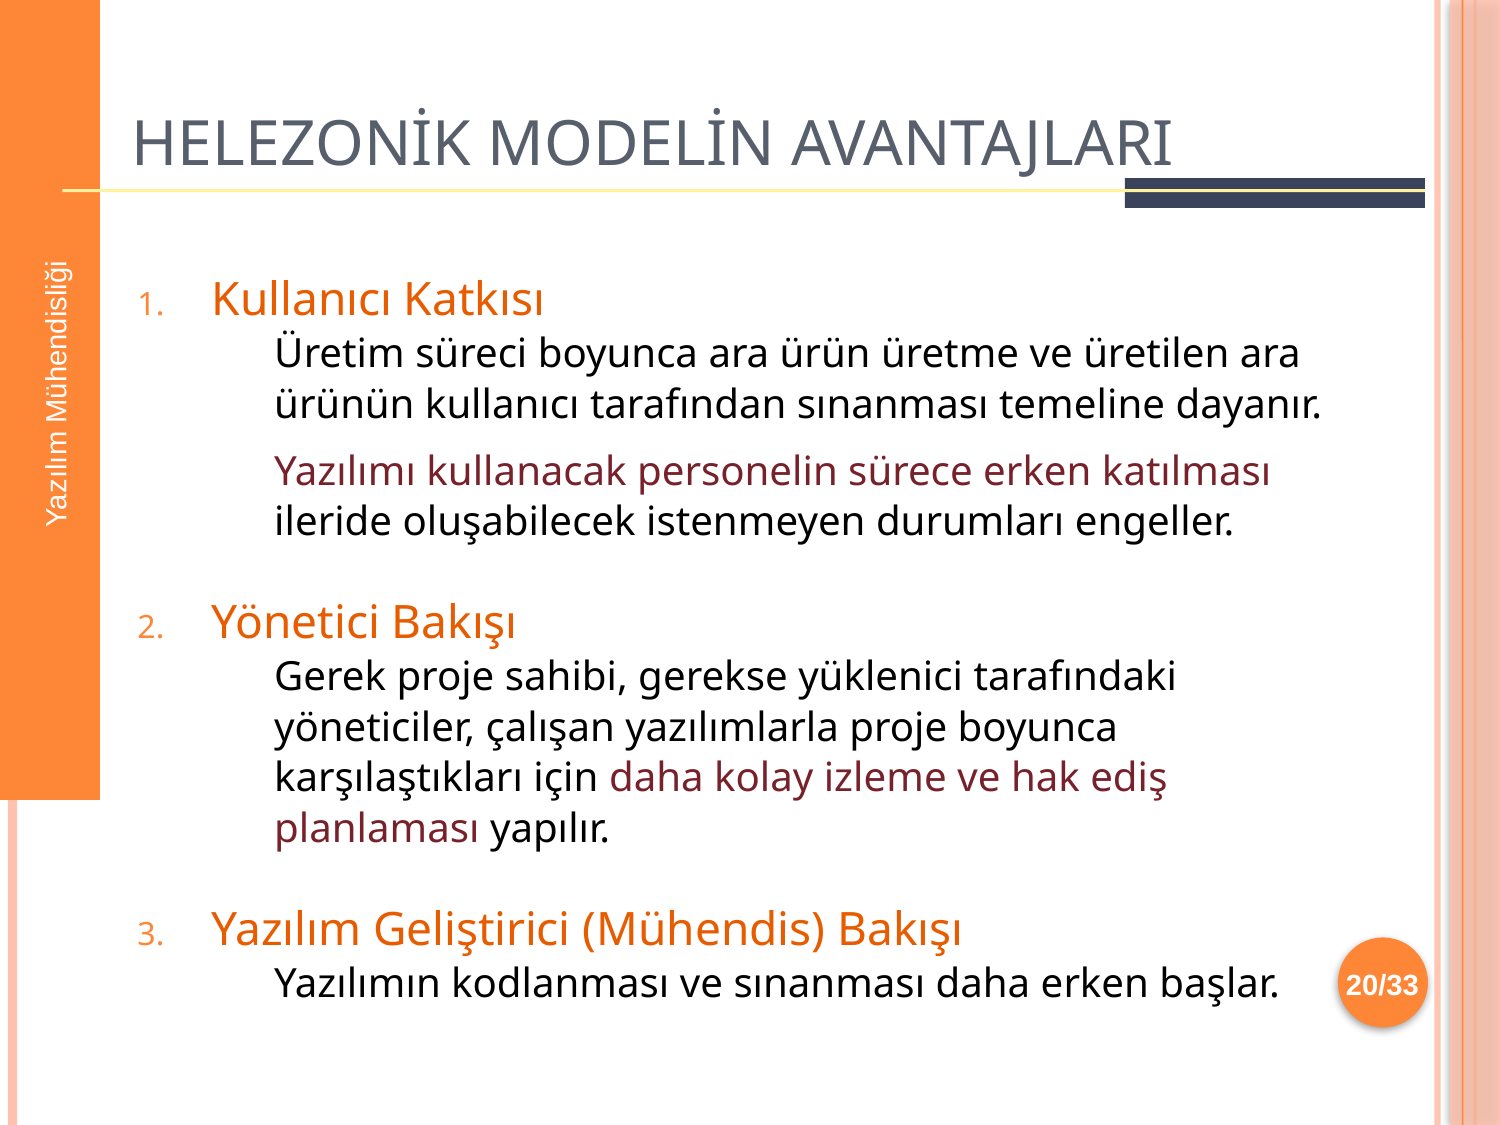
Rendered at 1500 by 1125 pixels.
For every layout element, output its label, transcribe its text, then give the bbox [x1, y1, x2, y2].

title Helezonik modelin avantajları [117, 46, 1307, 186]
list Kullanıcı Katkısı Üretim süreci boyunca ara ürün üretme ve üretilen ara ürünün kullanıcı tarafından sınanması temeline dayanır. Yazılımı kullanacak personelin sürece erken katılması ileride oluşabilecek istenmeyen durumları engeller. Yönetici Bakışı Gerek proje sahibi, gerekse yüklenici tarafındaki yöneticiler, çalışan yazılımlarla proje boyunca karşılaştıkları için daha kolay izleme ve hak ediş planlaması yapılır. Yazılım Geliştirici (Mühendis) Bakışı Yazılımın kodlanması ve sınanması daha erken başlar. [122, 262, 1348, 1062]
slide_number 20/33 [1322, 940, 1443, 1027]
slide_number Yazılım Mühendisliği [23, 246, 87, 577]
